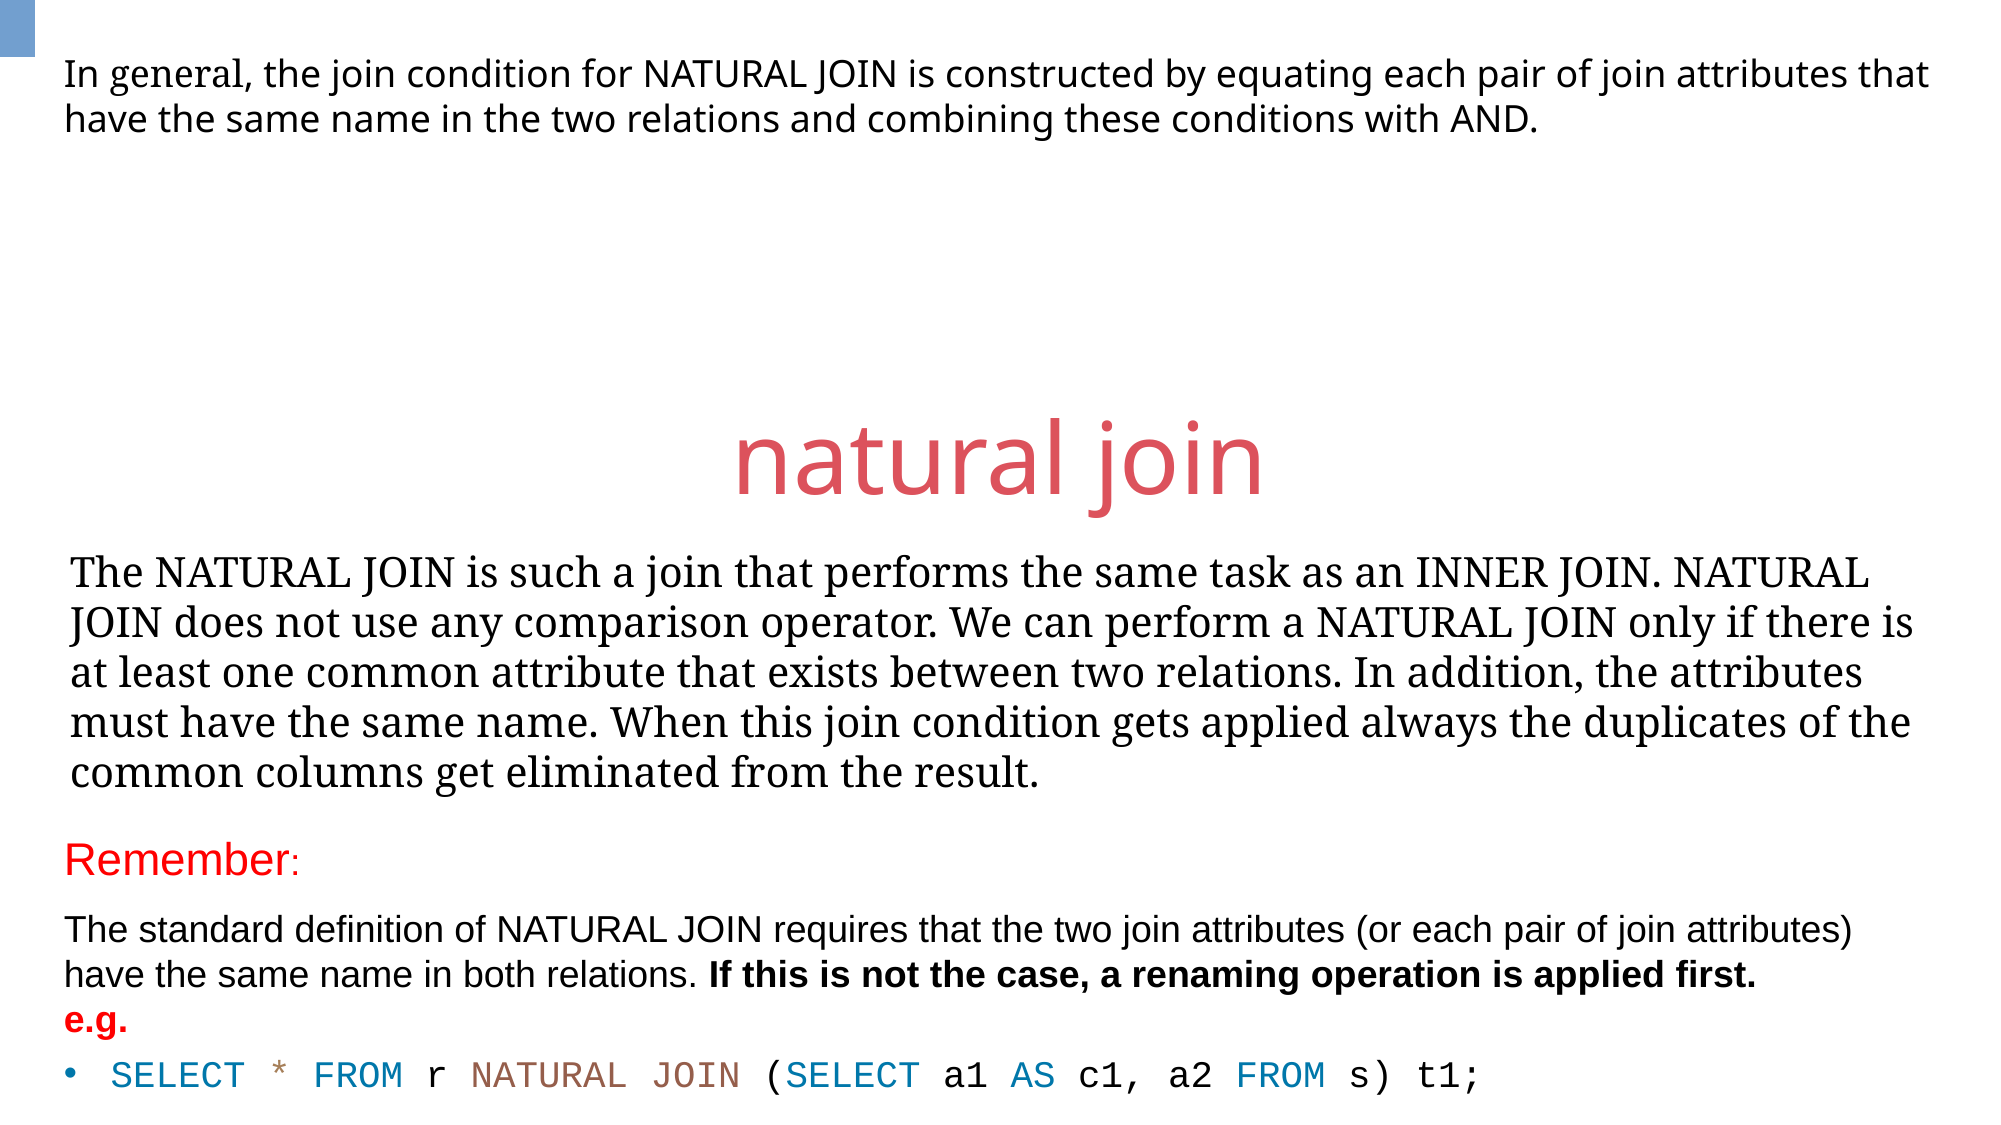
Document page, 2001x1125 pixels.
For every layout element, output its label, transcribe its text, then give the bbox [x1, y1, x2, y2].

text_box natural join [275, 387, 1725, 538]
text_box The NATURAL JOIN is such a join that performs the same task as an INNER JOIN. NATURAL JOIN does not use any comparison operator. We can perform a NATURAL JOIN only if there is at least one common attribute that exists between two relations. In addition, the attributes must have the same name. When this join condition gets applied always the duplicates of the common columns get eliminated from the result. [54, 538, 1957, 804]
text_box In general, the join condition for NATURAL JOIN is constructed by equating each pair of join attributes that have the same name in the two relations and combining these conditions with AND. [49, 42, 1951, 148]
text_box Remember: The standard definition of NATURAL JOIN requires that the two join attributes (or each pair of join attributes) have the same name in both relations. If this is not the case, a renaming operation is applied first. e.g. SELECT * FROM r NATURAL JOIN (SELECT a1 AS c1, a2 FROM s) t1; [49, 822, 1951, 1102]
